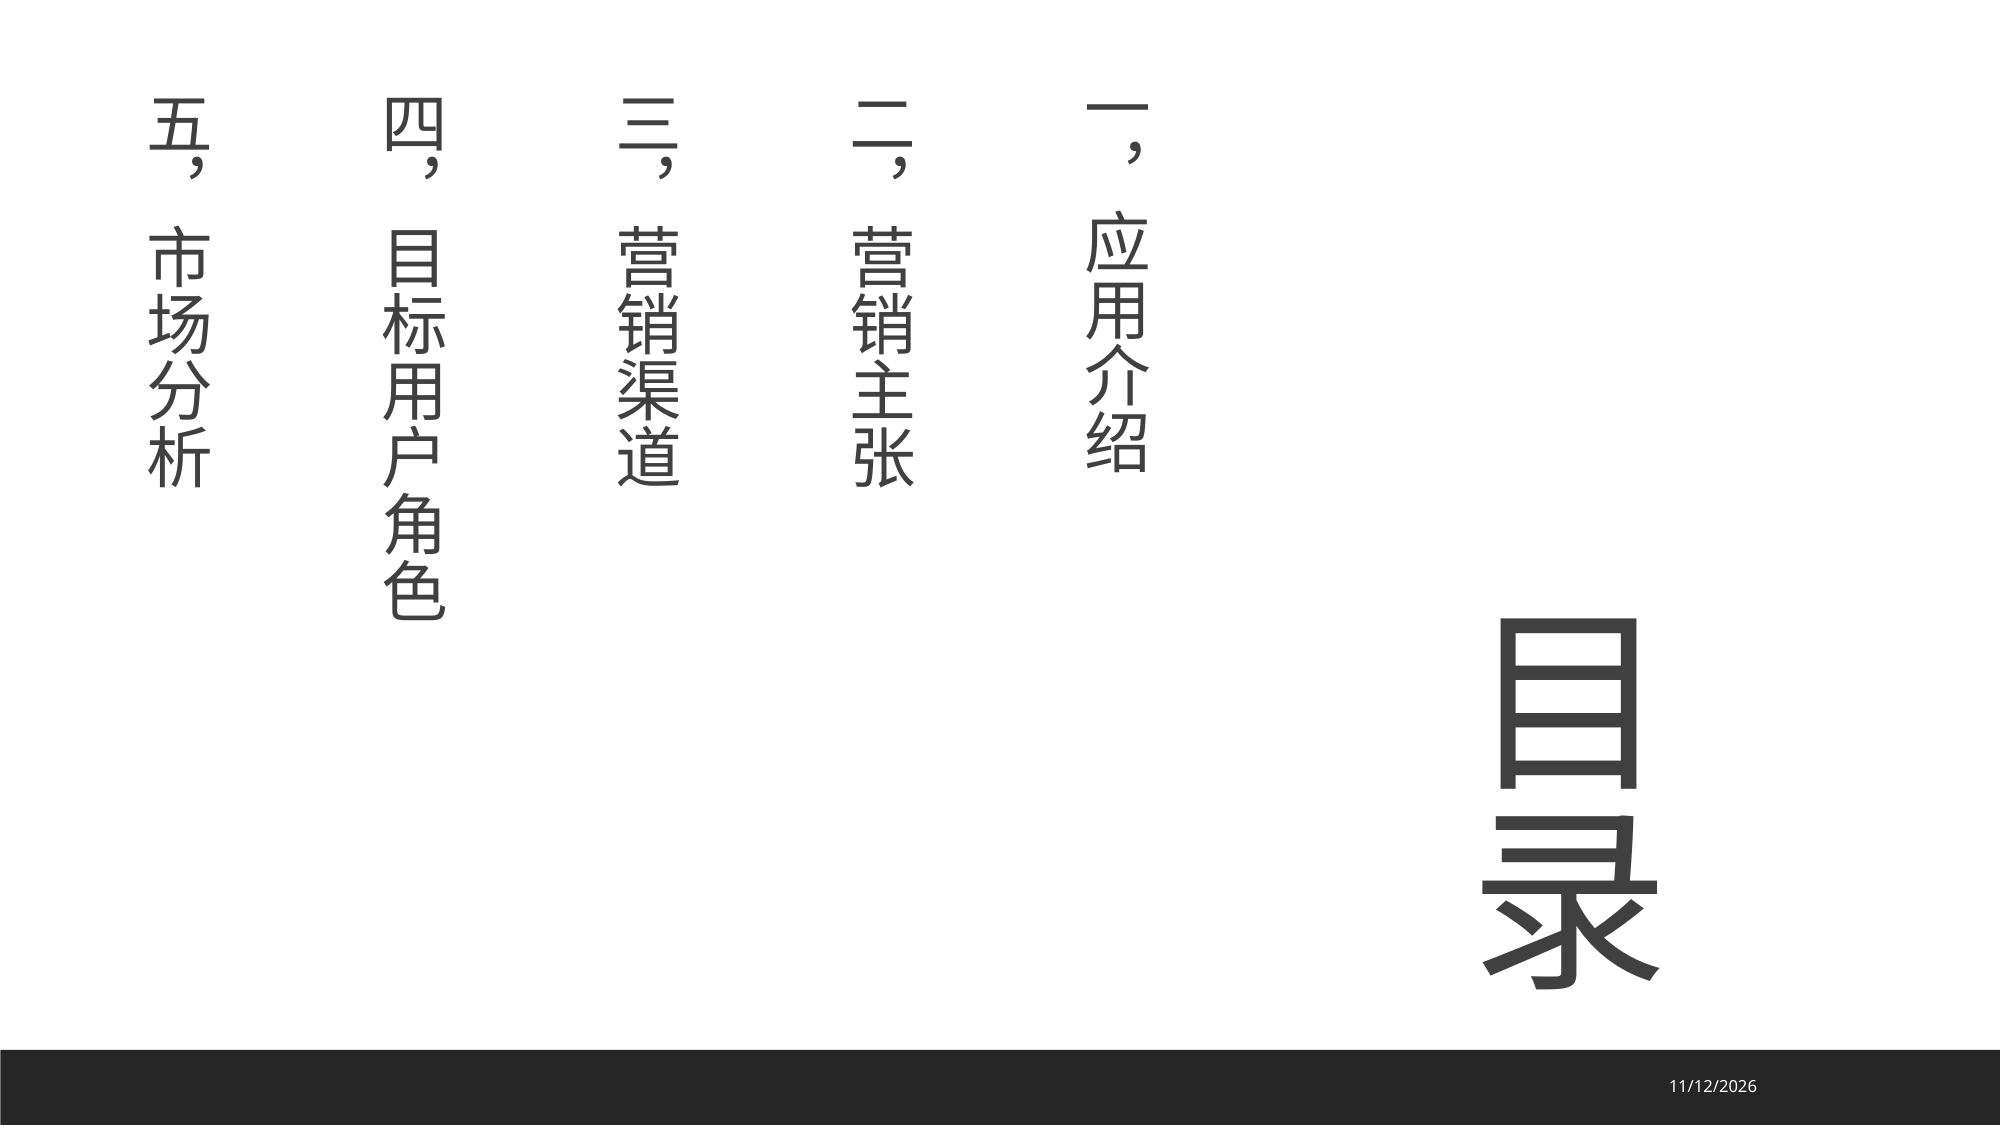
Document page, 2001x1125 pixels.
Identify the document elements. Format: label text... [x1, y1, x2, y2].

list 一，应用介绍 二，营销主张 三，营销渠道 四，目标用户角色 五，市场分析 [137, 67, 1407, 1013]
title 目录 [1431, 67, 1863, 1013]
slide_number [1348, 1057, 1773, 1118]
